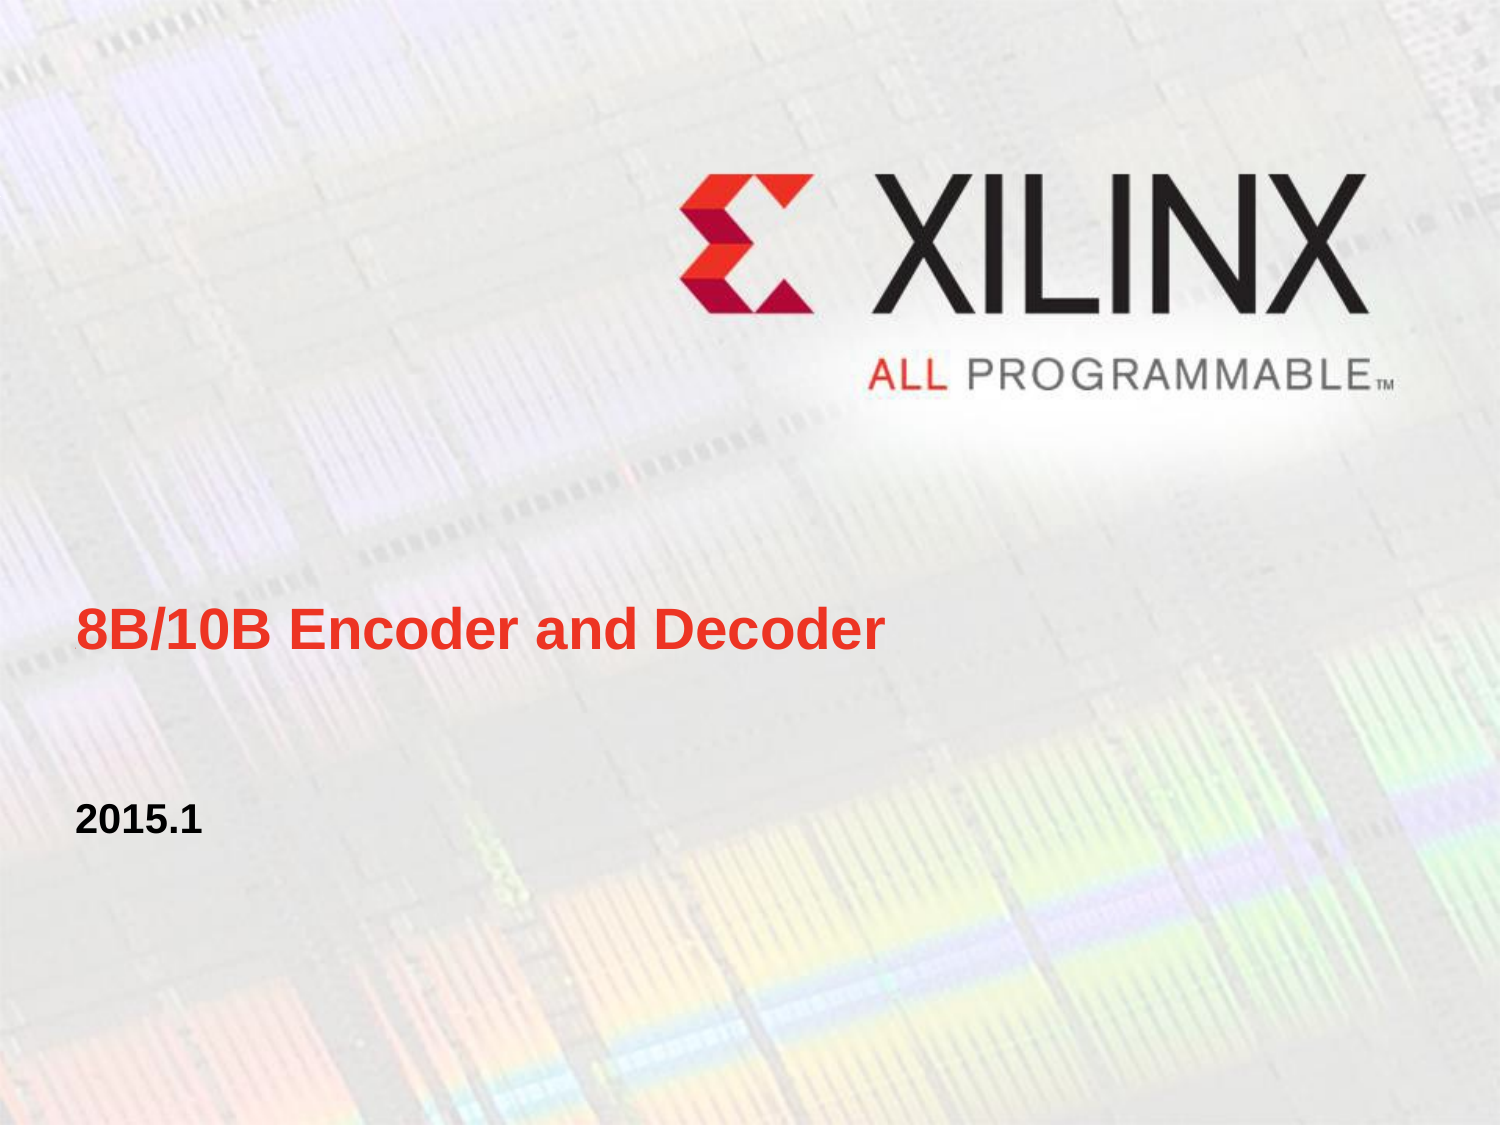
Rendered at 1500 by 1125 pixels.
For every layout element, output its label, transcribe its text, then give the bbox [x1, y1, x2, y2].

picture [0, 0, 1500, 1125]
text_box 2015.1 [72, 792, 205, 845]
text_box 18B/10B Encoder and Decoder [72, 591, 896, 663]
